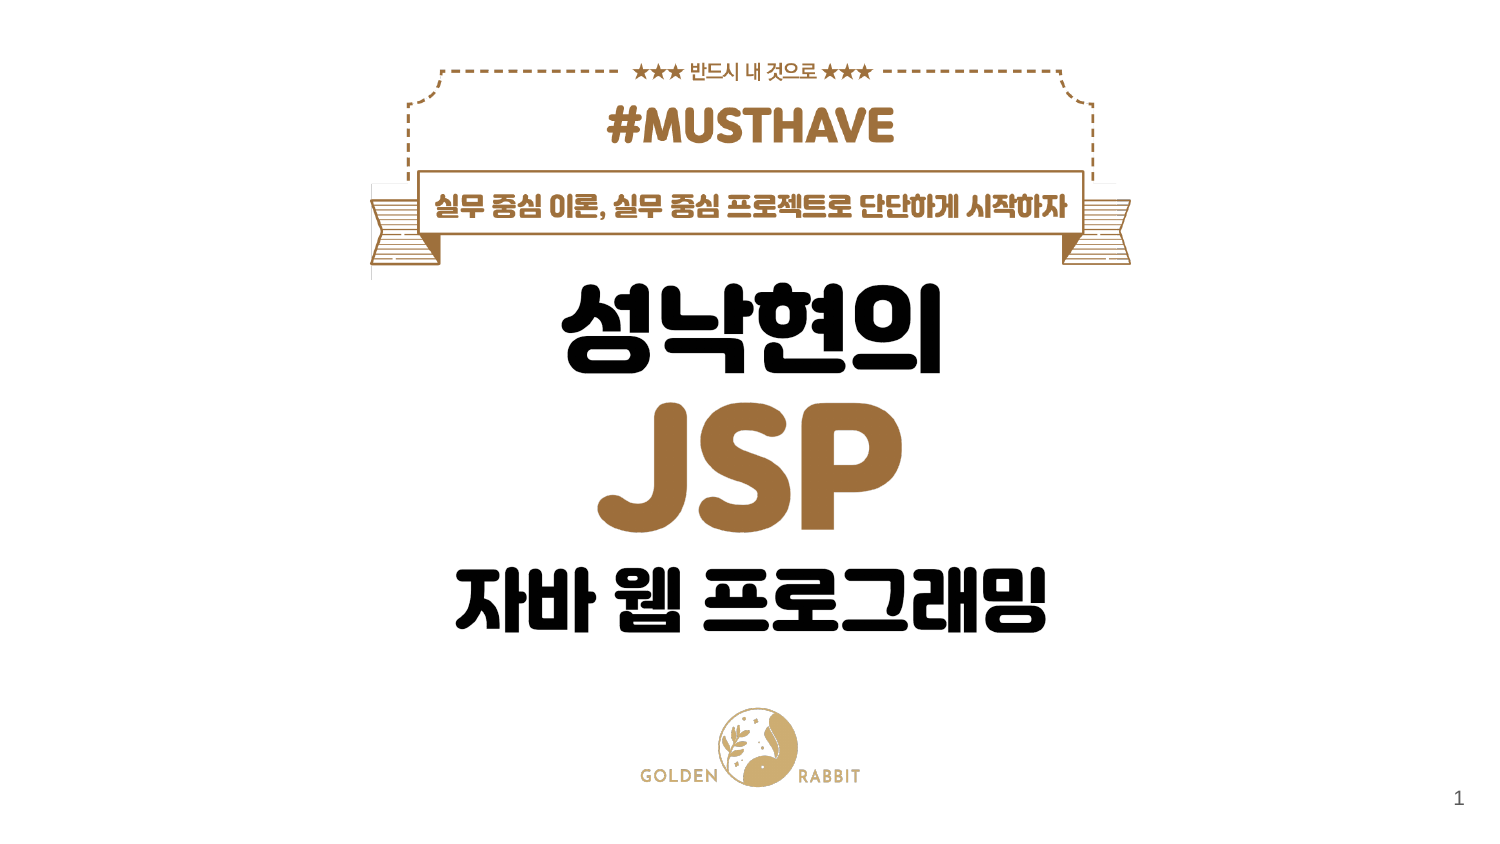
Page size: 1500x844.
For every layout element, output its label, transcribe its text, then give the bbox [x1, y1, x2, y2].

slide_number 1 [1389, 764, 1480, 830]
picture [369, 61, 1131, 844]
